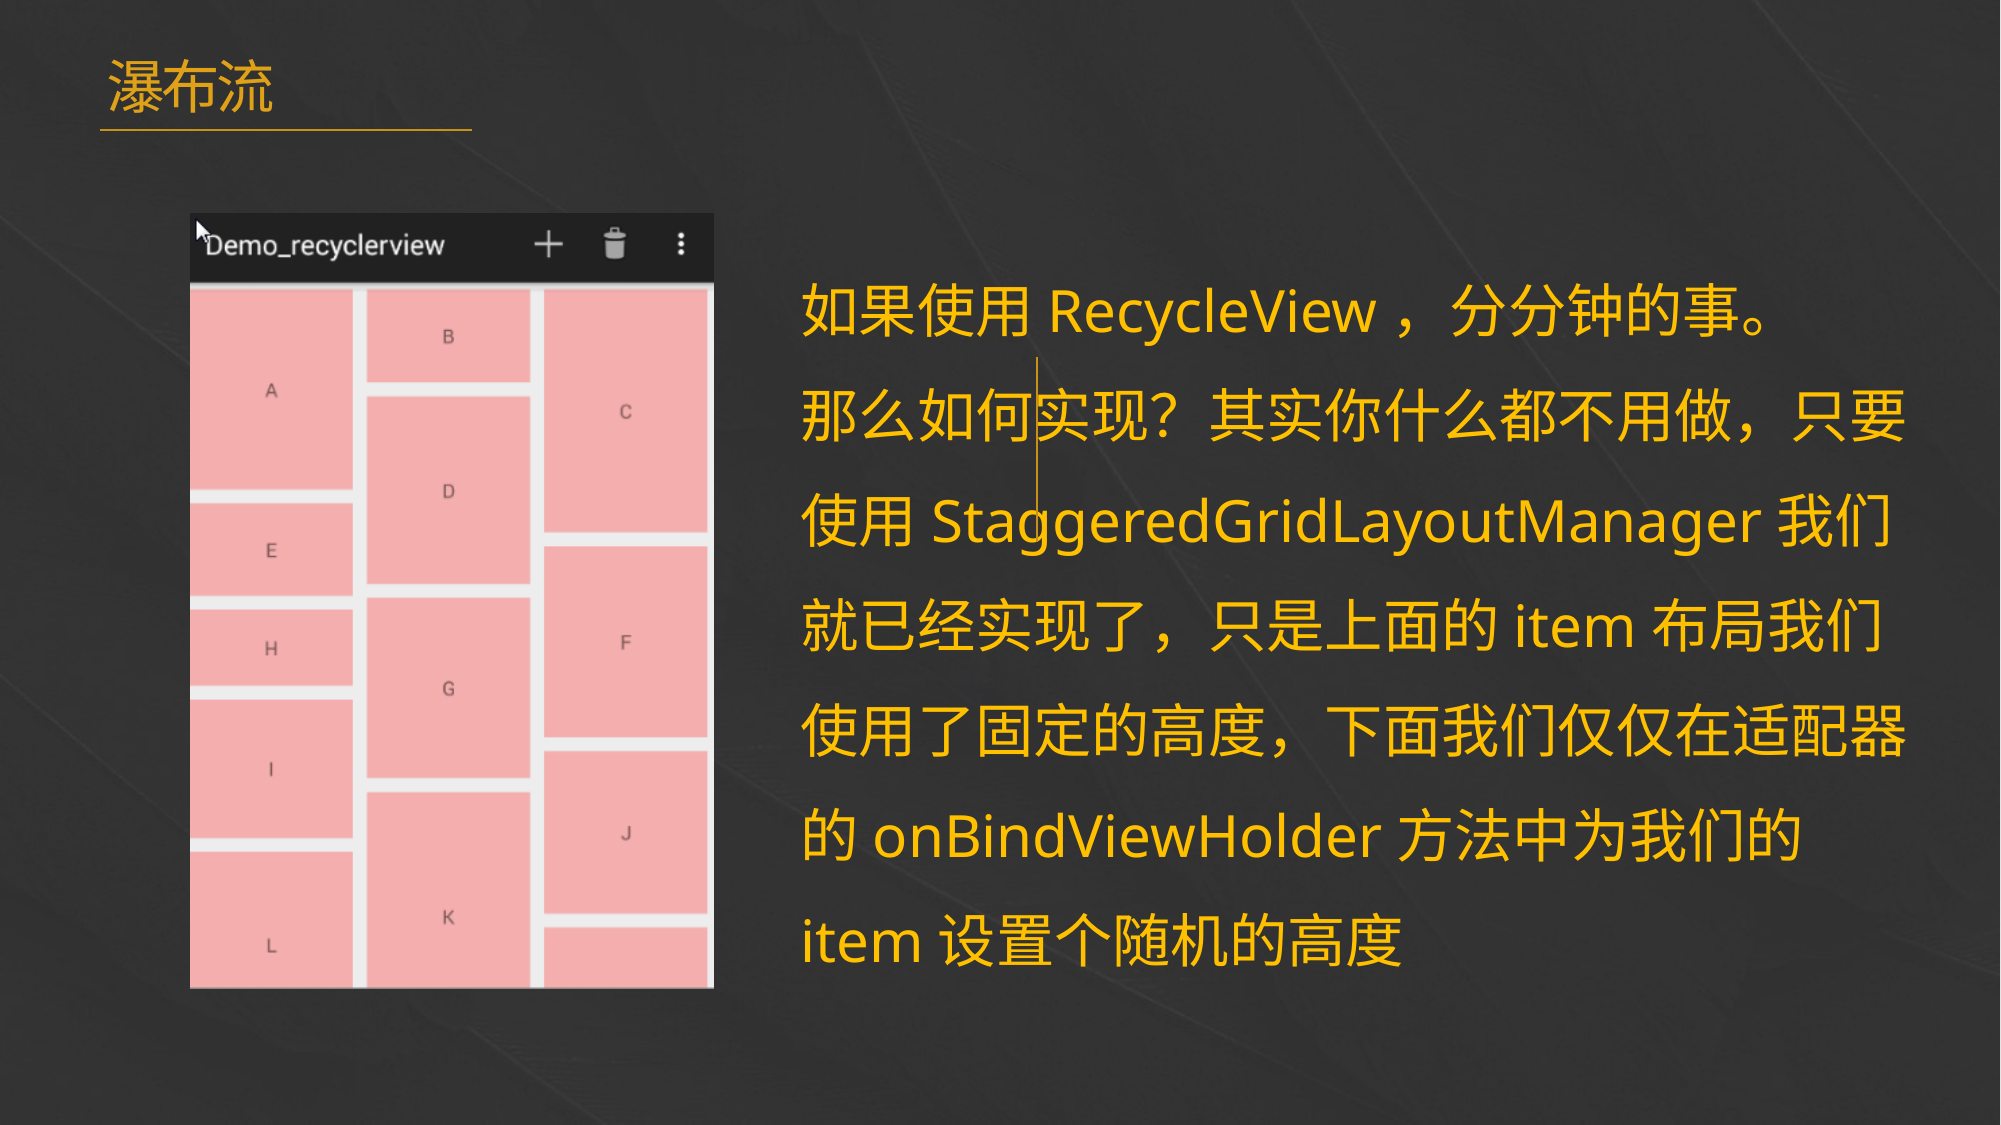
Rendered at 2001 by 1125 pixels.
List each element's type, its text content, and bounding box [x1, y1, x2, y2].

text_box 如果使用RecycleView，分分钟的事。 那么如何实现？其实你什么都不用做，只要使用StaggeredGridLayoutManager我们就已经实现了，只是上面的item布局我们使用了固定的高度，下面我们仅仅在适配器的onBindViewHolder方法中为我们的item设置个随机的高度 [785, 231, 1935, 982]
picture [0, 0, 2001, 1125]
text_box 瀑布流 [71, 43, 310, 128]
